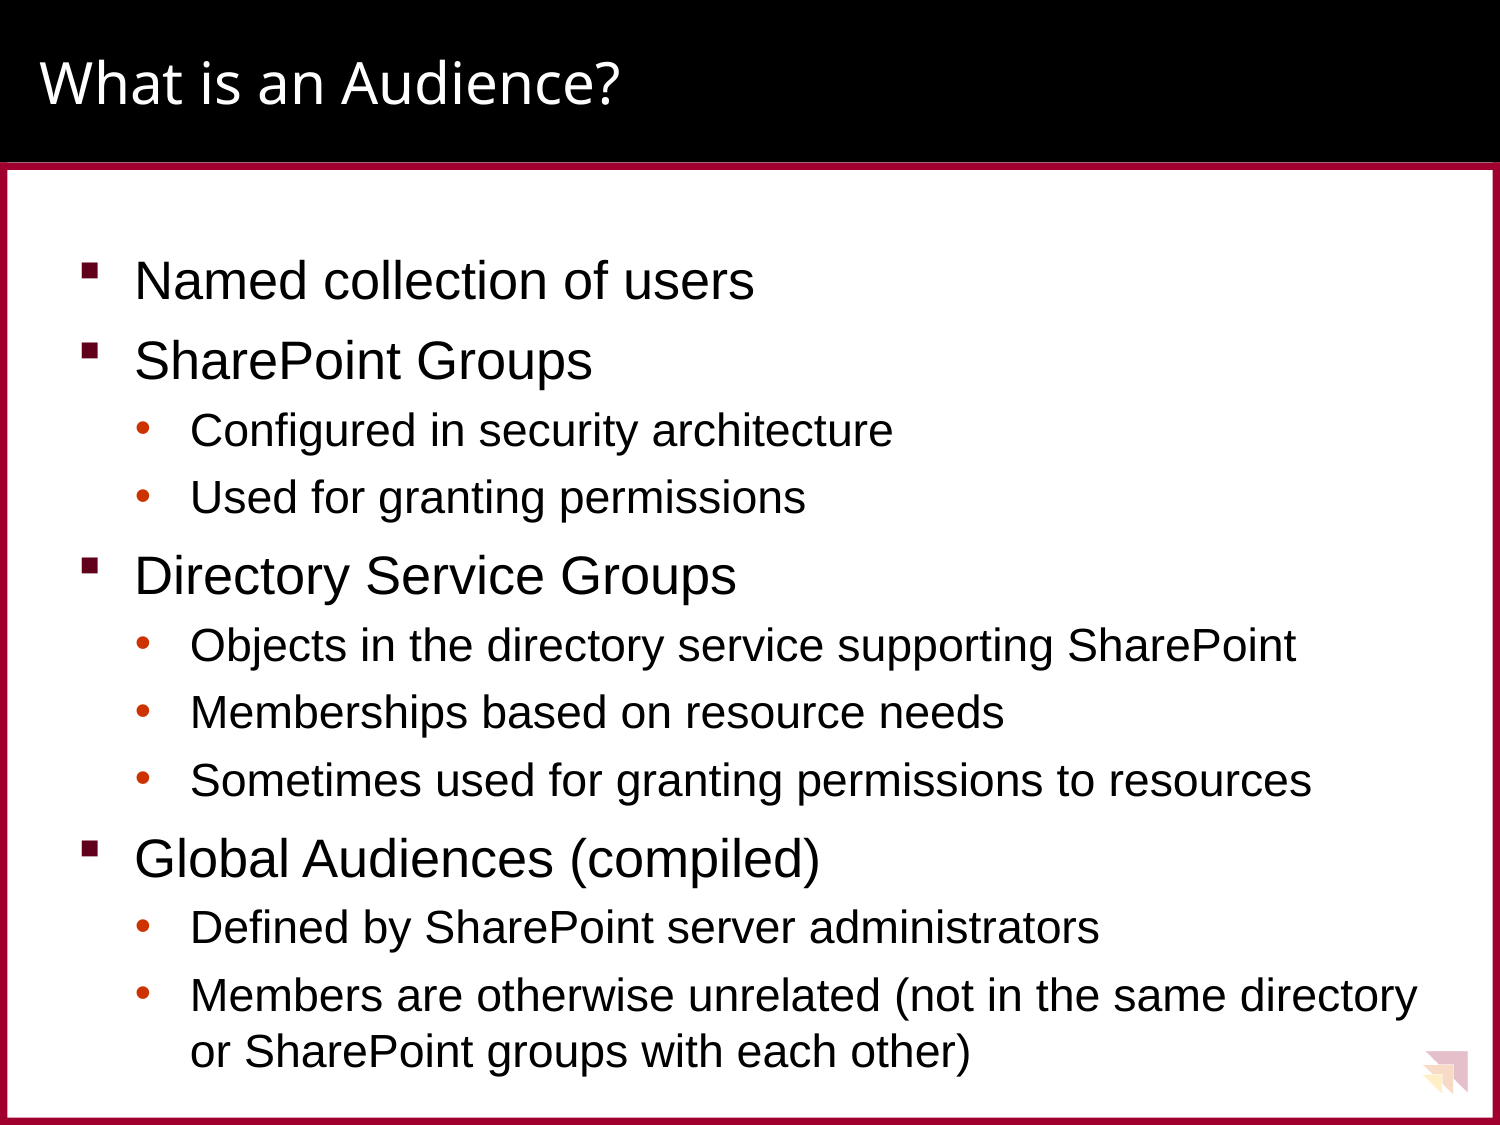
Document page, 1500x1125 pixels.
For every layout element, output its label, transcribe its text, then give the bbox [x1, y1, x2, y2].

title What is an Audience? [24, 12, 1438, 150]
list Named collection of users SharePoint Groups Configured in security architecture Used for granting permissions Directory Service Groups Objects in the directory service supporting SharePoint Memberships based on resource needs Sometimes used for granting permissions to resources Global Audiences (compiled) Defined by SharePoint server administrators Members are otherwise unrelated (not in the same directory or SharePoint groups with each other) [62, 237, 1438, 1088]
